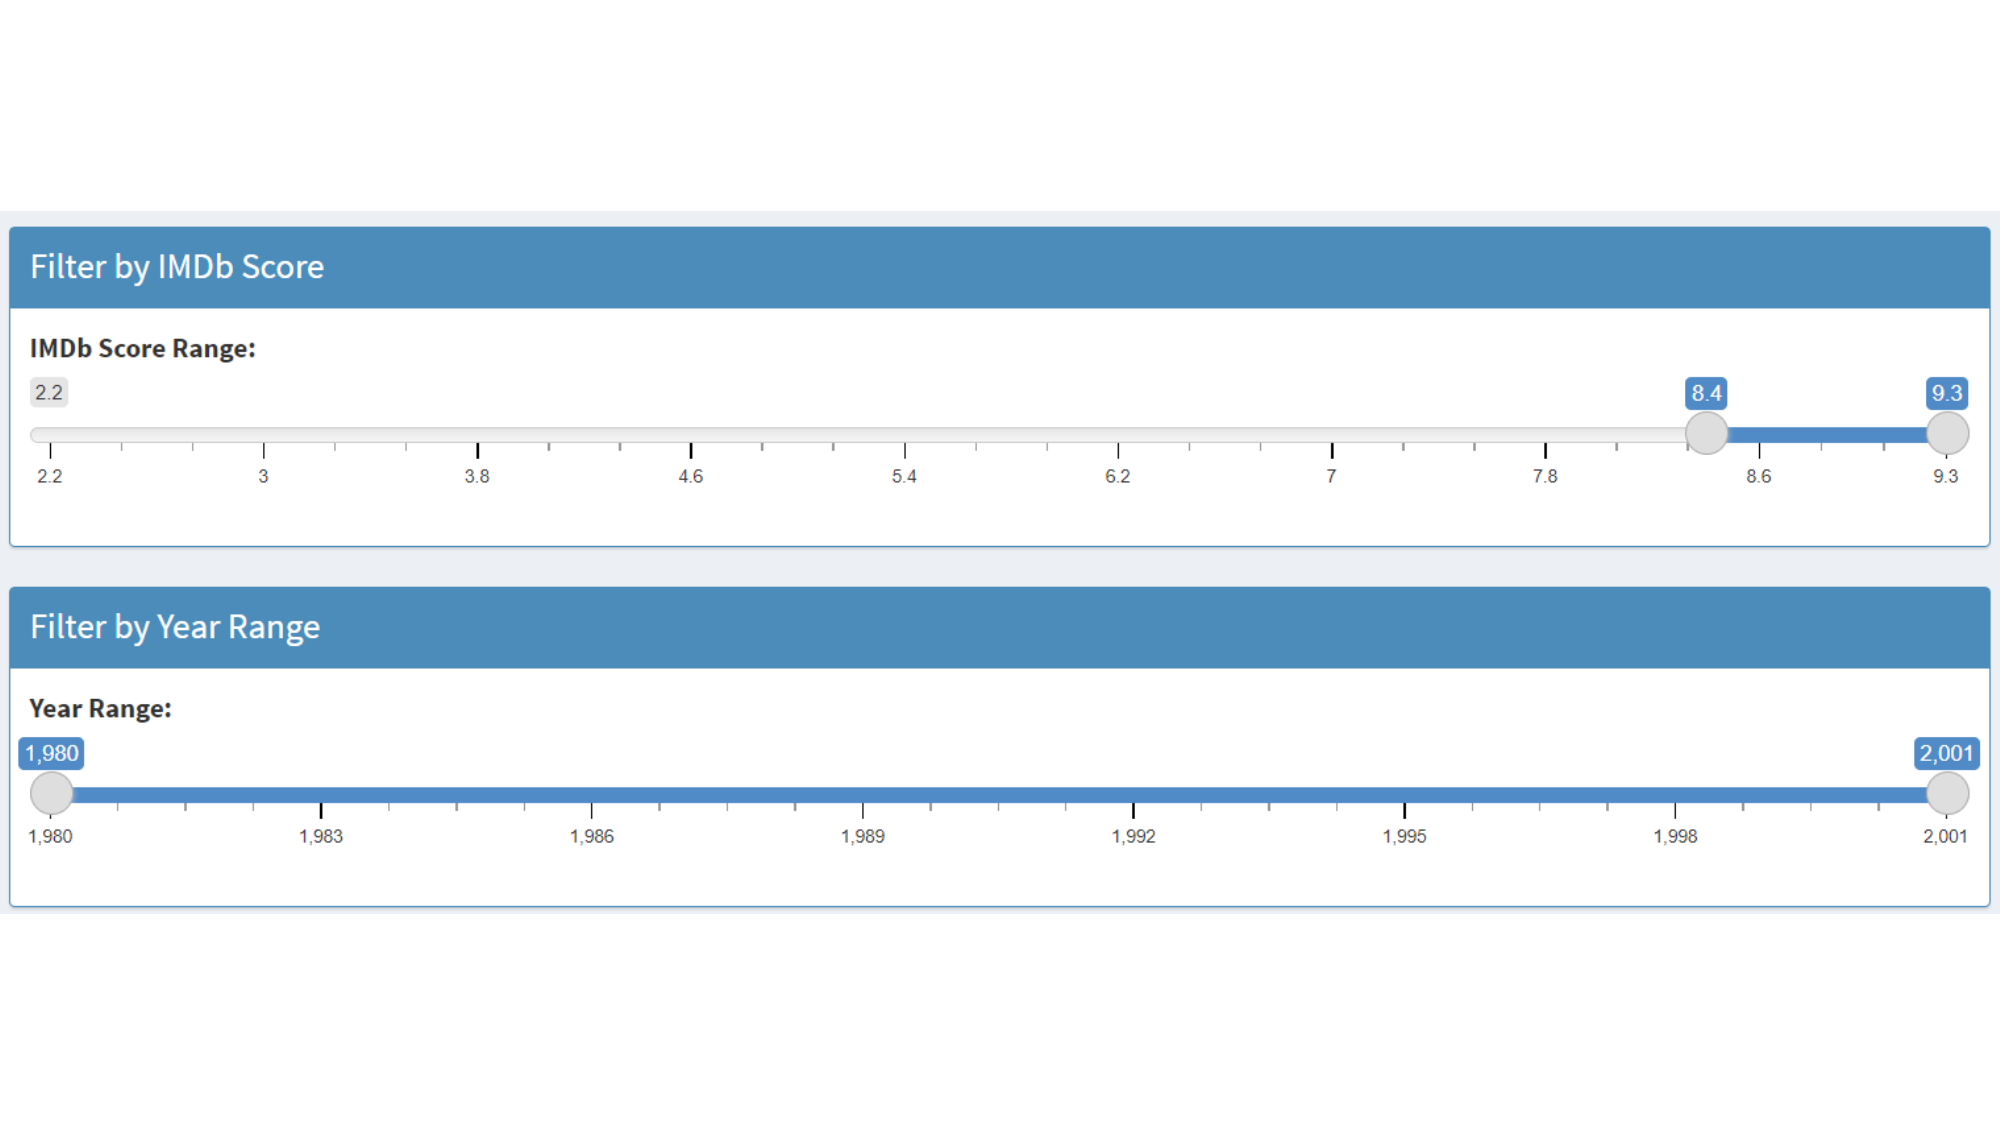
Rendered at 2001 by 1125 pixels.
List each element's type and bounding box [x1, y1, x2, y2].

picture [0, 211, 2000, 914]
